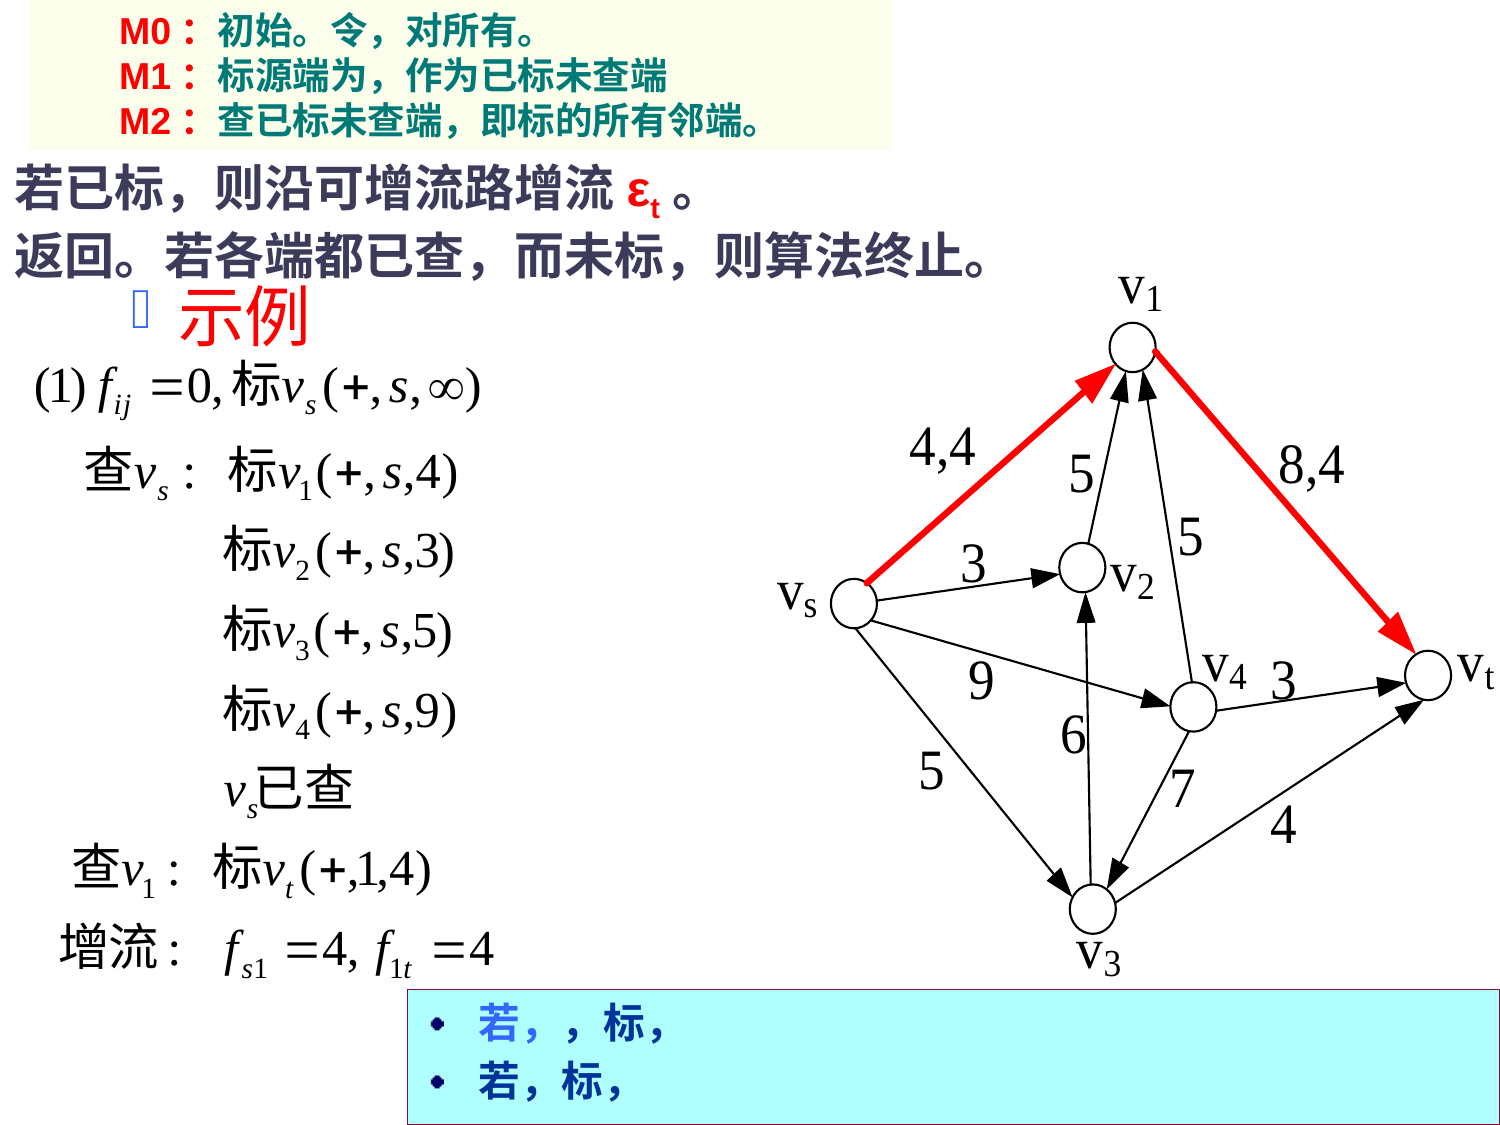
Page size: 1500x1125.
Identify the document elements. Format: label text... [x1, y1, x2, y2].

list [26, 349, 503, 990]
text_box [749, 244, 1500, 994]
list 示例 [41, 267, 1447, 1118]
